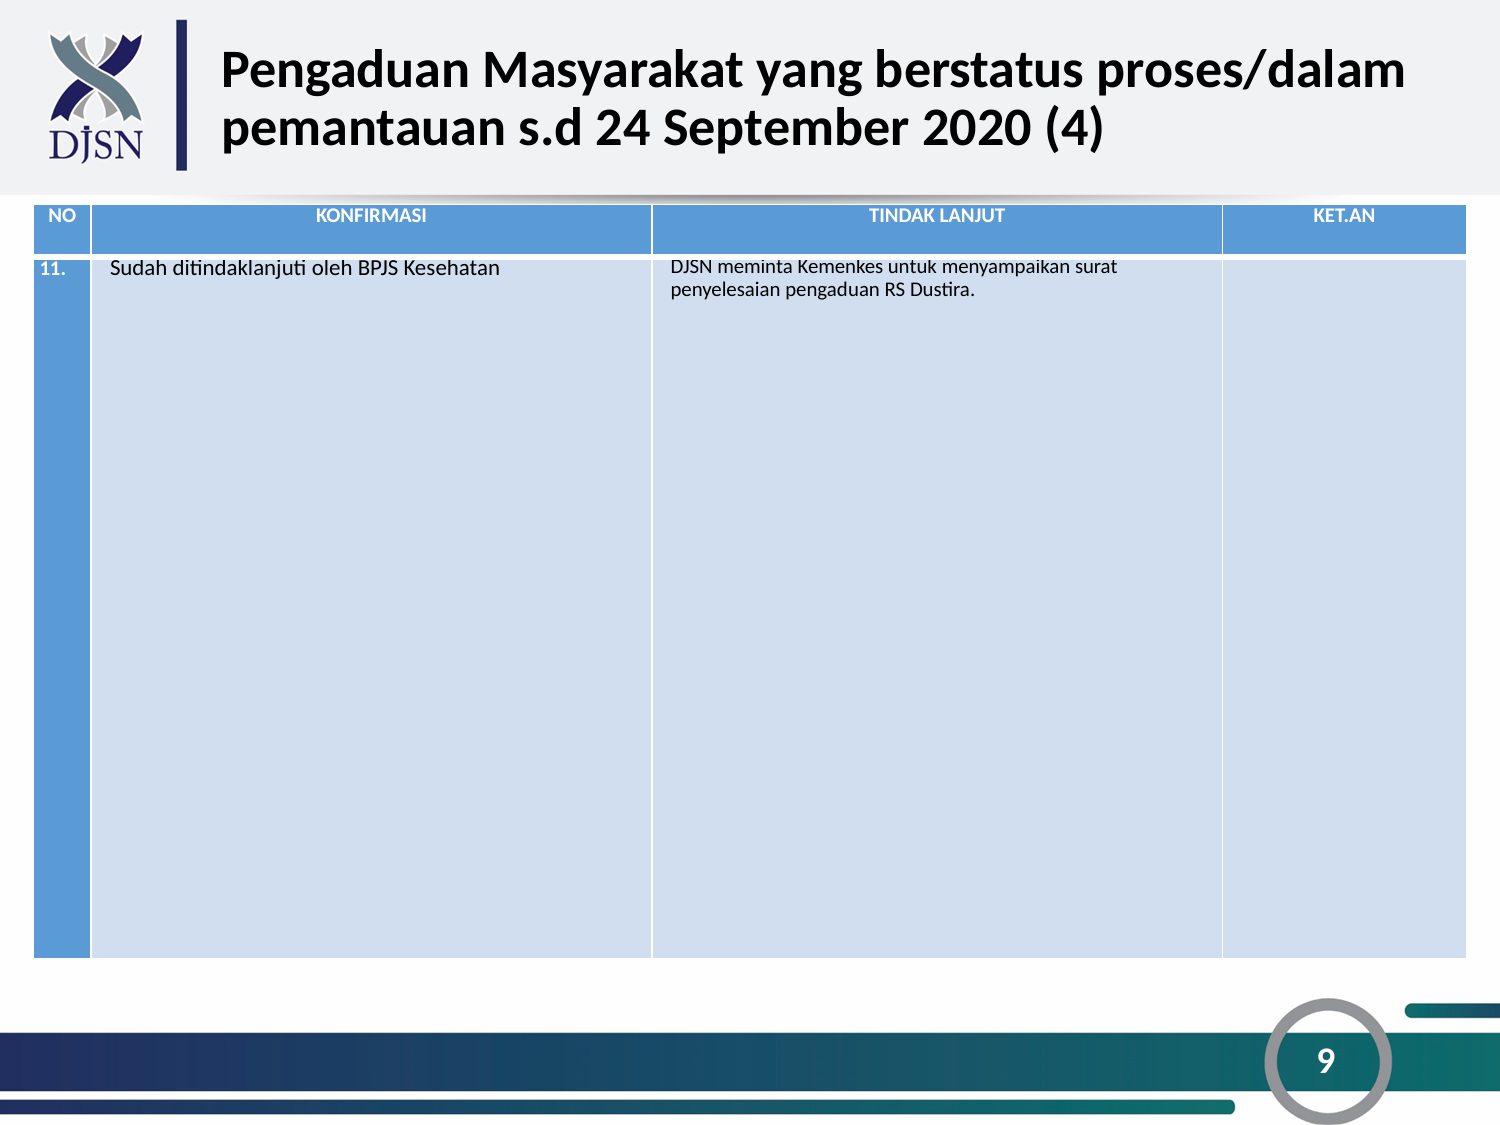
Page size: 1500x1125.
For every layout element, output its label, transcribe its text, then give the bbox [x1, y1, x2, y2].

table_header KONFIRMASI [92, 205, 651, 254]
table_header KET.AN [1223, 205, 1466, 254]
table_cell DJSN meminta Kemenkes untuk menyampaikan surat penyelesaian pengaduan RS Dustira. [653, 260, 1222, 958]
text_box 9 [1301, 1028, 1356, 1089]
table_header TINDAK LANJUT [653, 205, 1222, 254]
table_cell [1223, 260, 1466, 958]
table_header NO [34, 205, 90, 254]
title Pengaduan Masyarakat yang berstatus proses/dalam pemantauan s.d 24 September 2020 (4) [206, 0, 1500, 199]
table_cell 11. [34, 260, 90, 958]
picture [0, 0, 1500, 1125]
table_cell Sudah ditindaklanjuti oleh BPJS Kesehatan [92, 260, 651, 958]
